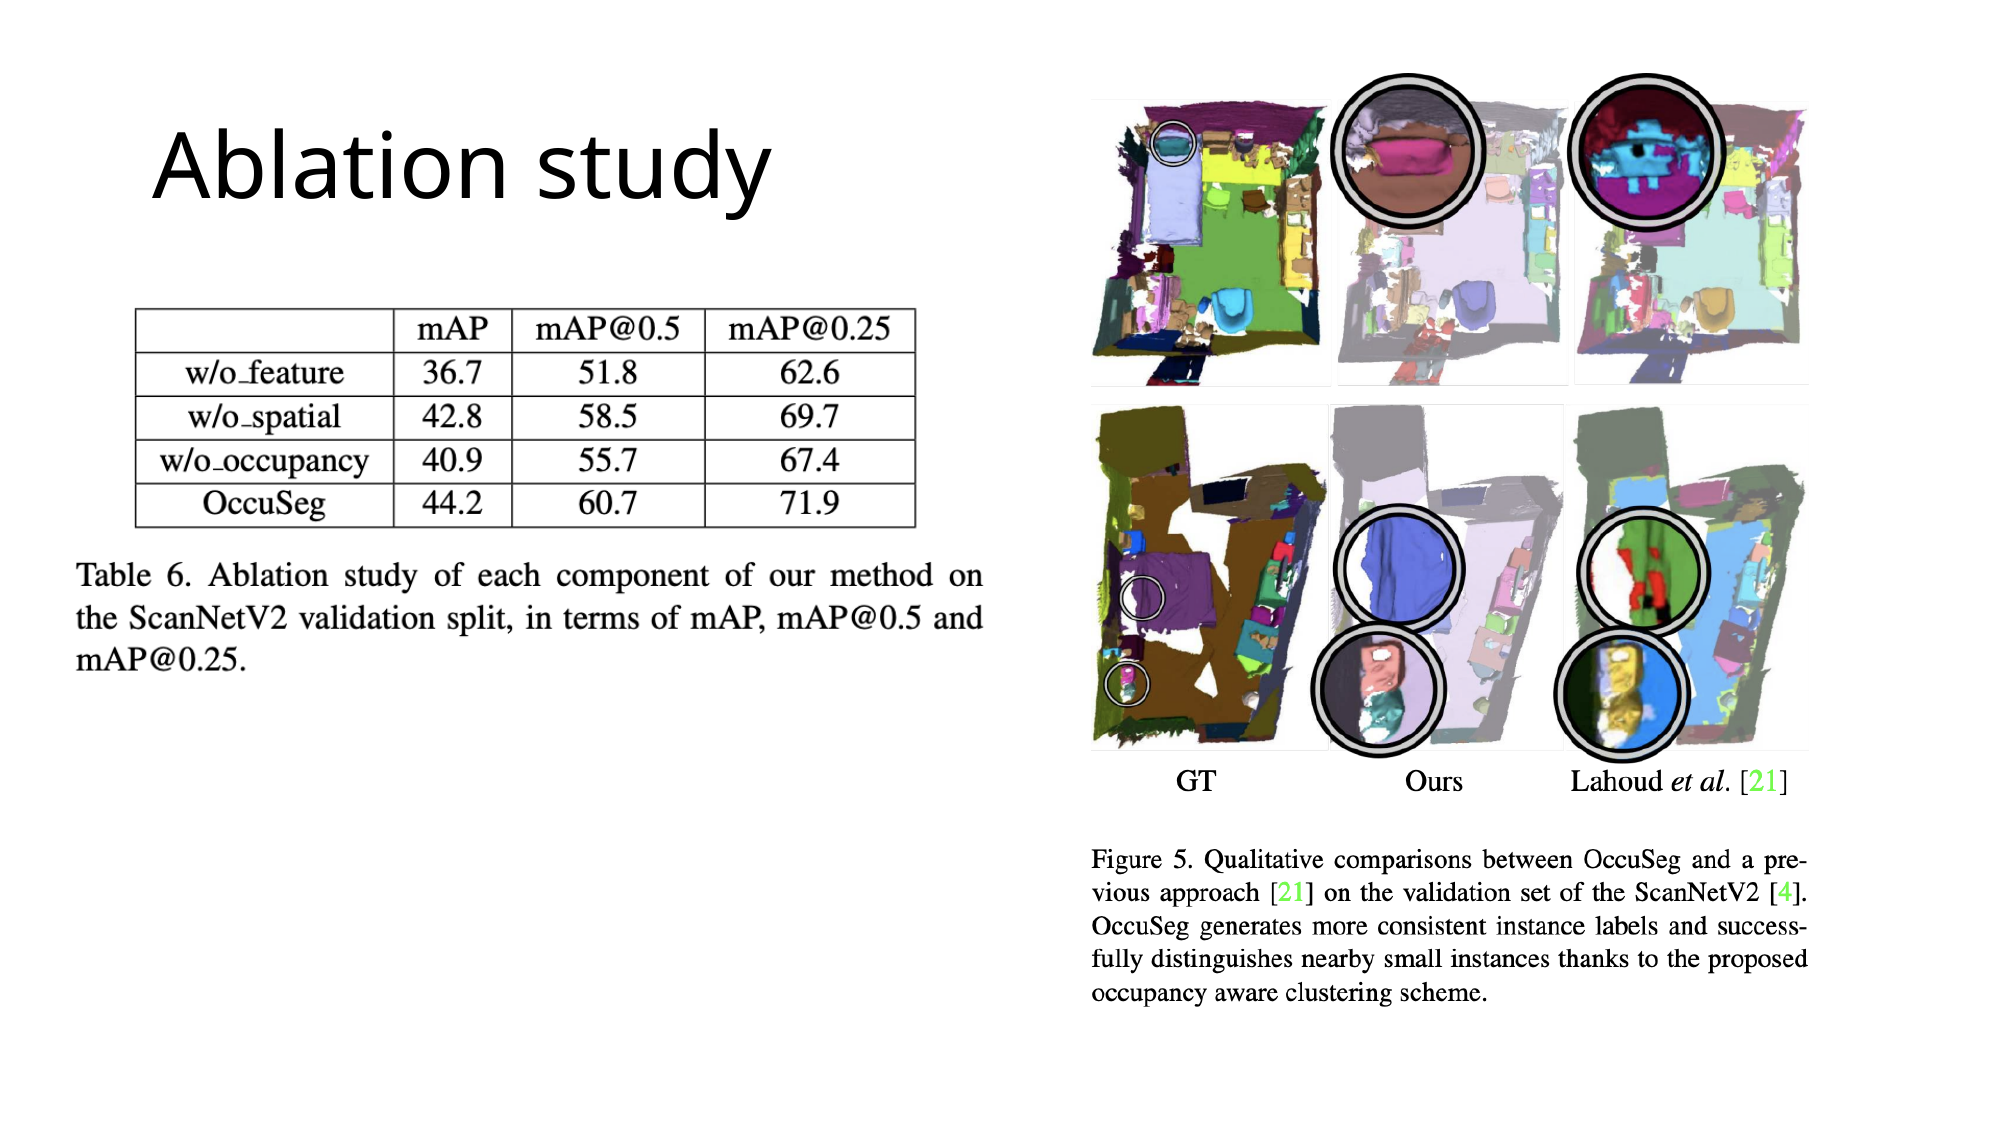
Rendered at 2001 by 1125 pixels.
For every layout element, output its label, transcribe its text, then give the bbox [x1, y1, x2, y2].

title Ablation study [137, 59, 1046, 278]
picture [1046, 33, 1984, 1035]
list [65, 277, 1026, 705]
